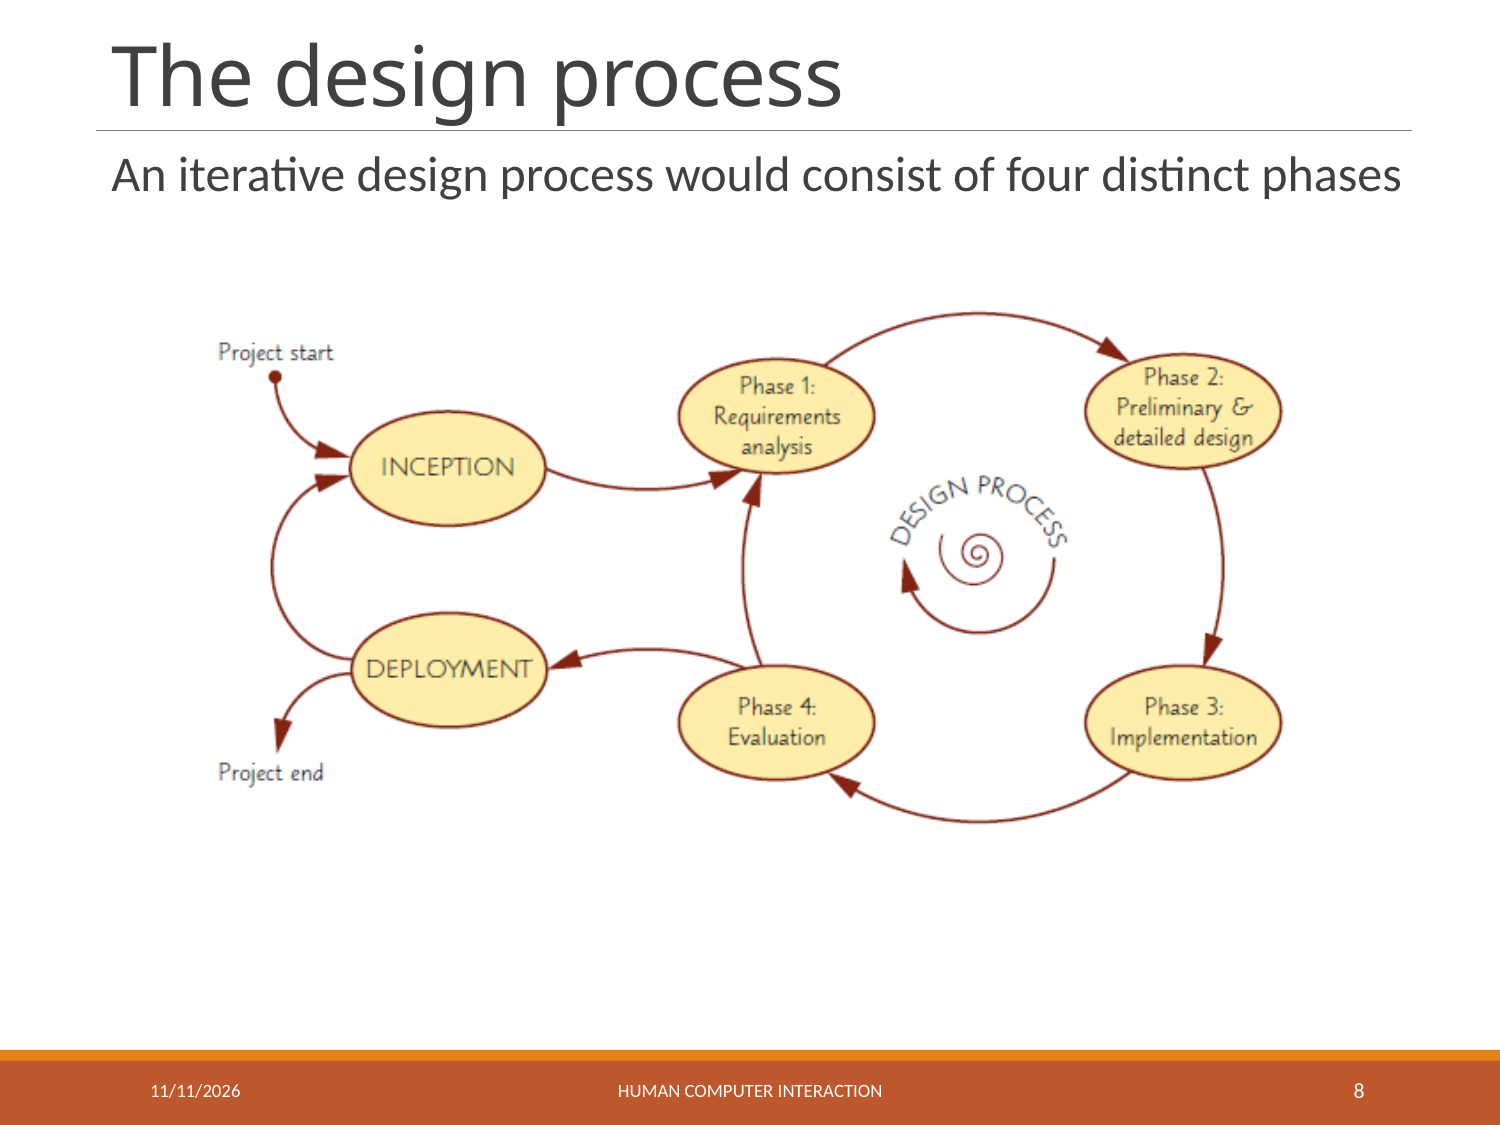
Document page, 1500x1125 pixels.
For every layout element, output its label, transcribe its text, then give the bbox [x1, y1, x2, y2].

title The design process [96, 19, 1413, 131]
list An iterative design process would consist of four distinct phases [96, 140, 1413, 1034]
picture [160, 271, 1340, 854]
slide_number 8 [1218, 1059, 1380, 1120]
footer Human Computer Interaction [453, 1059, 1047, 1120]
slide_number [135, 1059, 440, 1120]
